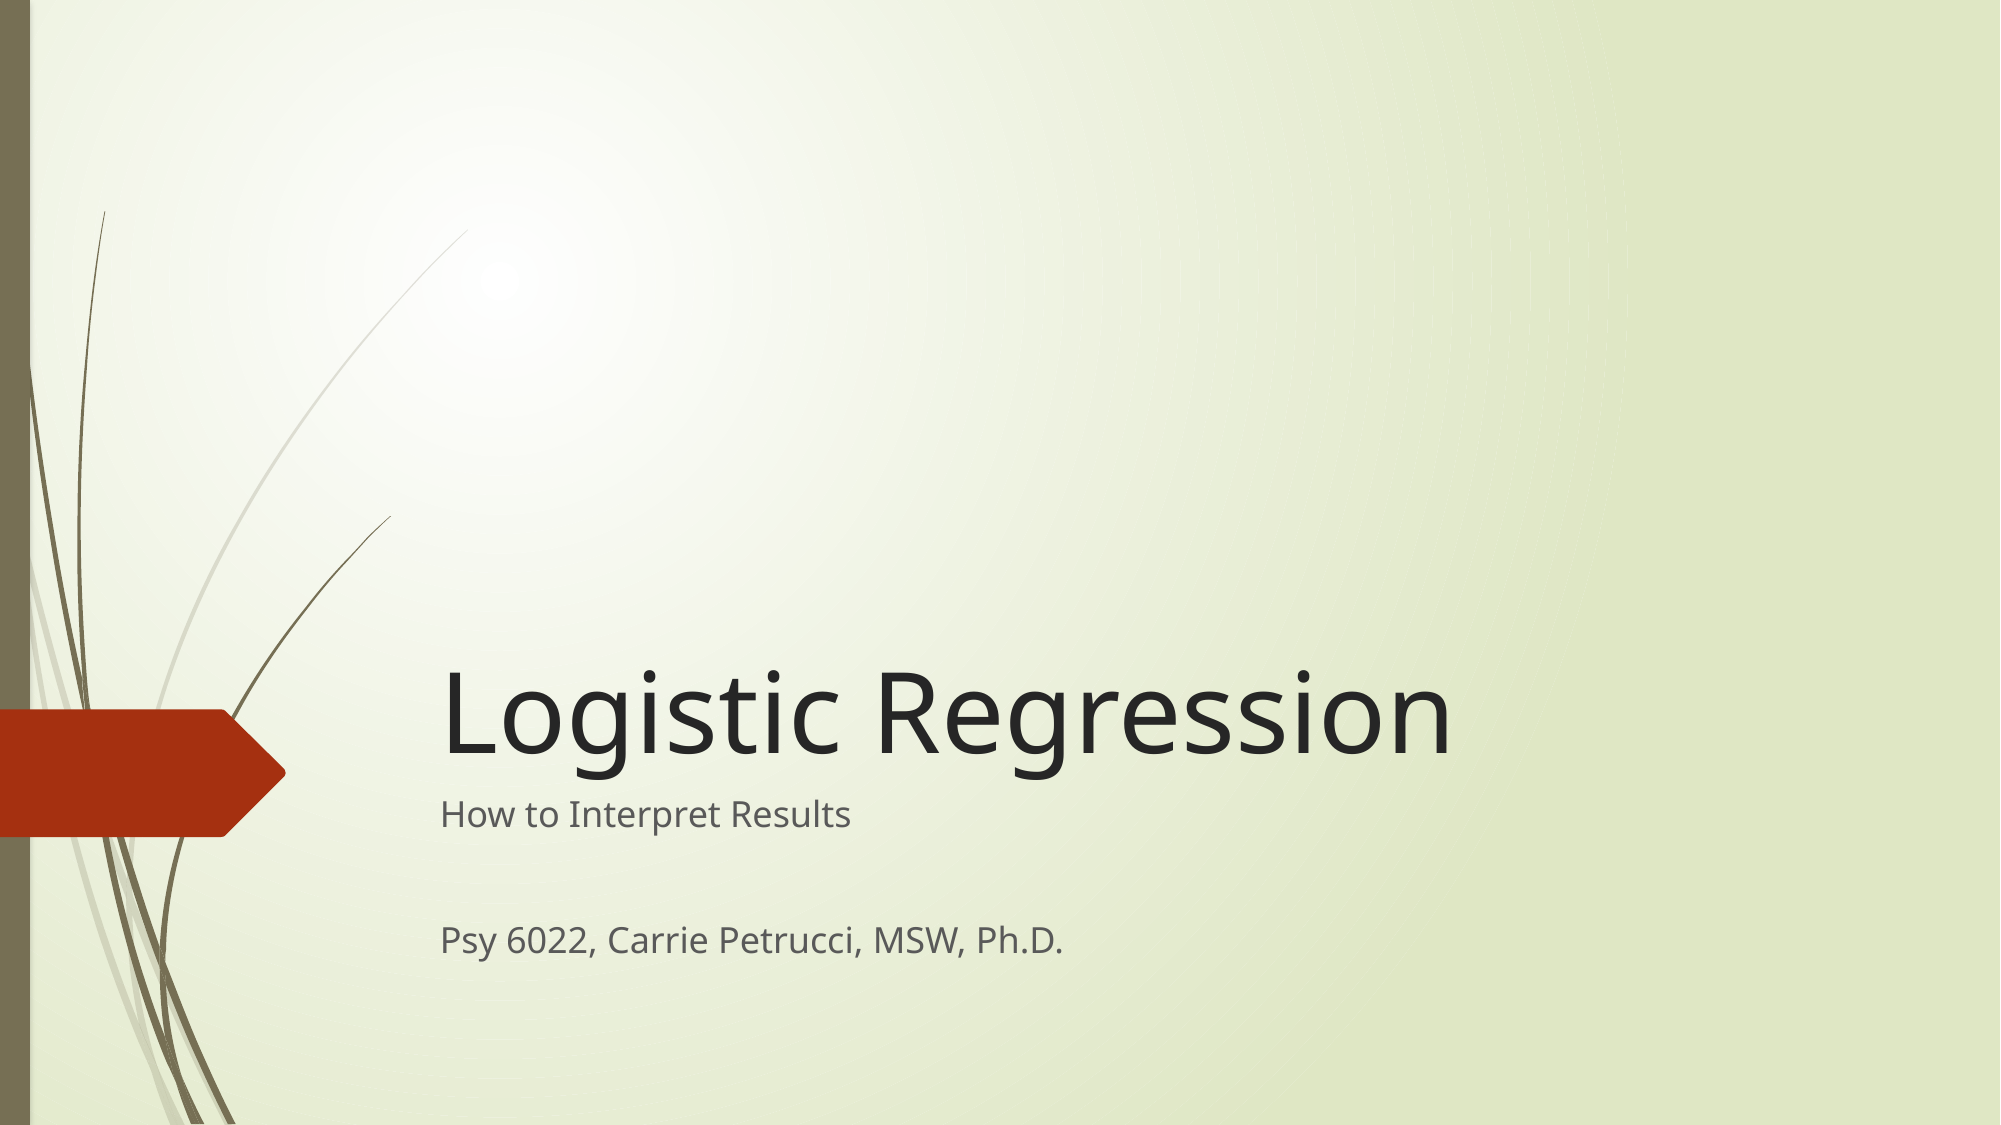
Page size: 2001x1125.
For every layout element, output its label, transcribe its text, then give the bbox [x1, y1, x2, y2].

subtitle How to Interpret Results Psy 6022, Carrie Petrucci, MSW, Ph.D. [424, 783, 1888, 969]
title Logistic Regression [424, 412, 1888, 783]
